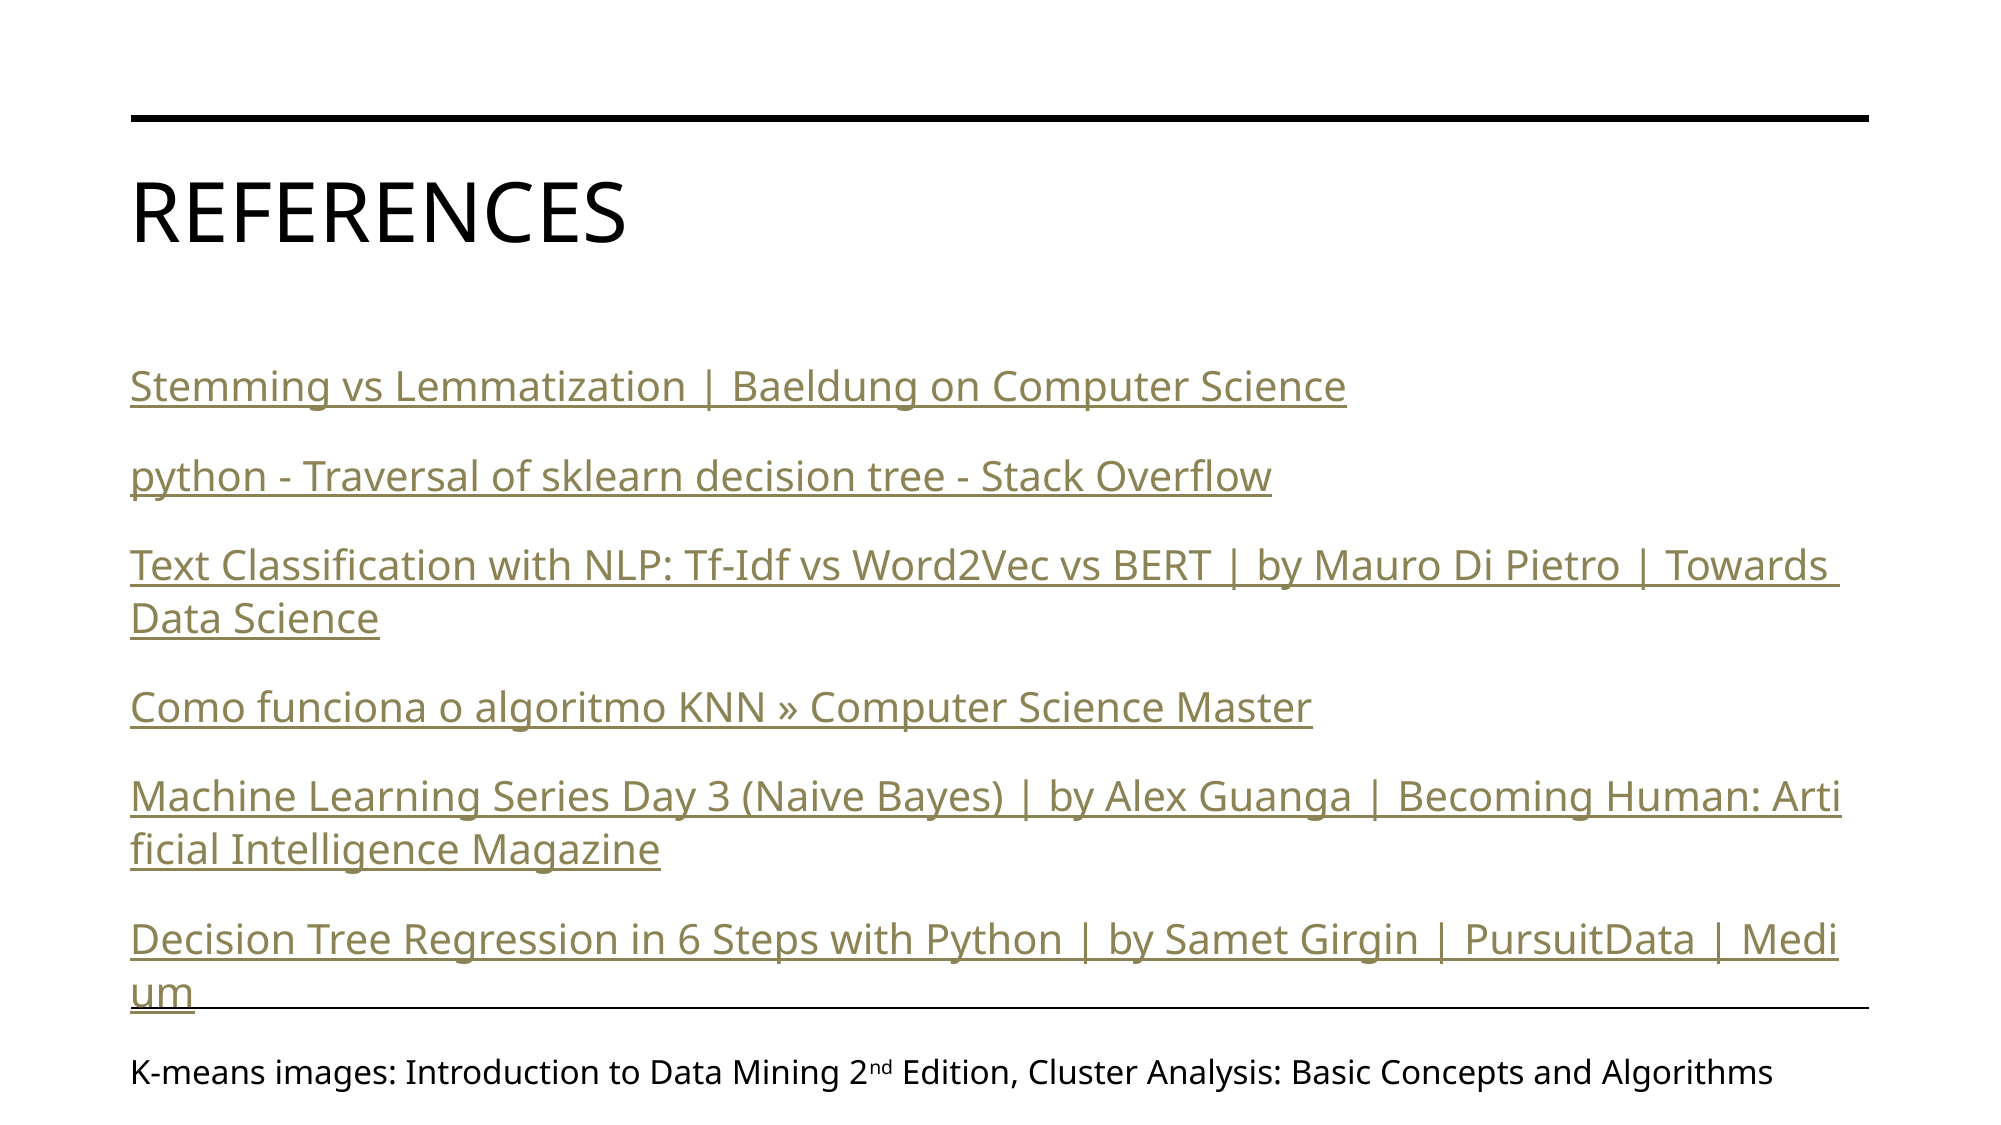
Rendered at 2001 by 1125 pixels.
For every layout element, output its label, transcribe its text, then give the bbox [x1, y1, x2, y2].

title References [114, 151, 1869, 377]
list Stemming vs Lemmatization | Baeldung on Computer Science python - Traversal of sklearn decision tree - Stack Overflow Text Classification with NLP: Tf-Idf vs Word2Vec vs BERT | by Mauro Di Pietro | Towards Data Science Como funciona o algoritmo KNN » Computer Science Master Machine Learning Series Day 3 (Naive Bayes) | by Alex Guanga | Becoming Human: Artificial Intelligence Magazine Decision Tree Regression in 6 Steps with Python | by Samet Girgin | PursuitData | Medium K-means images: Introduction to Data Mining 2nd Edition, Cluster Analysis: Basic Concepts and Algorithms [114, 341, 1863, 1035]
